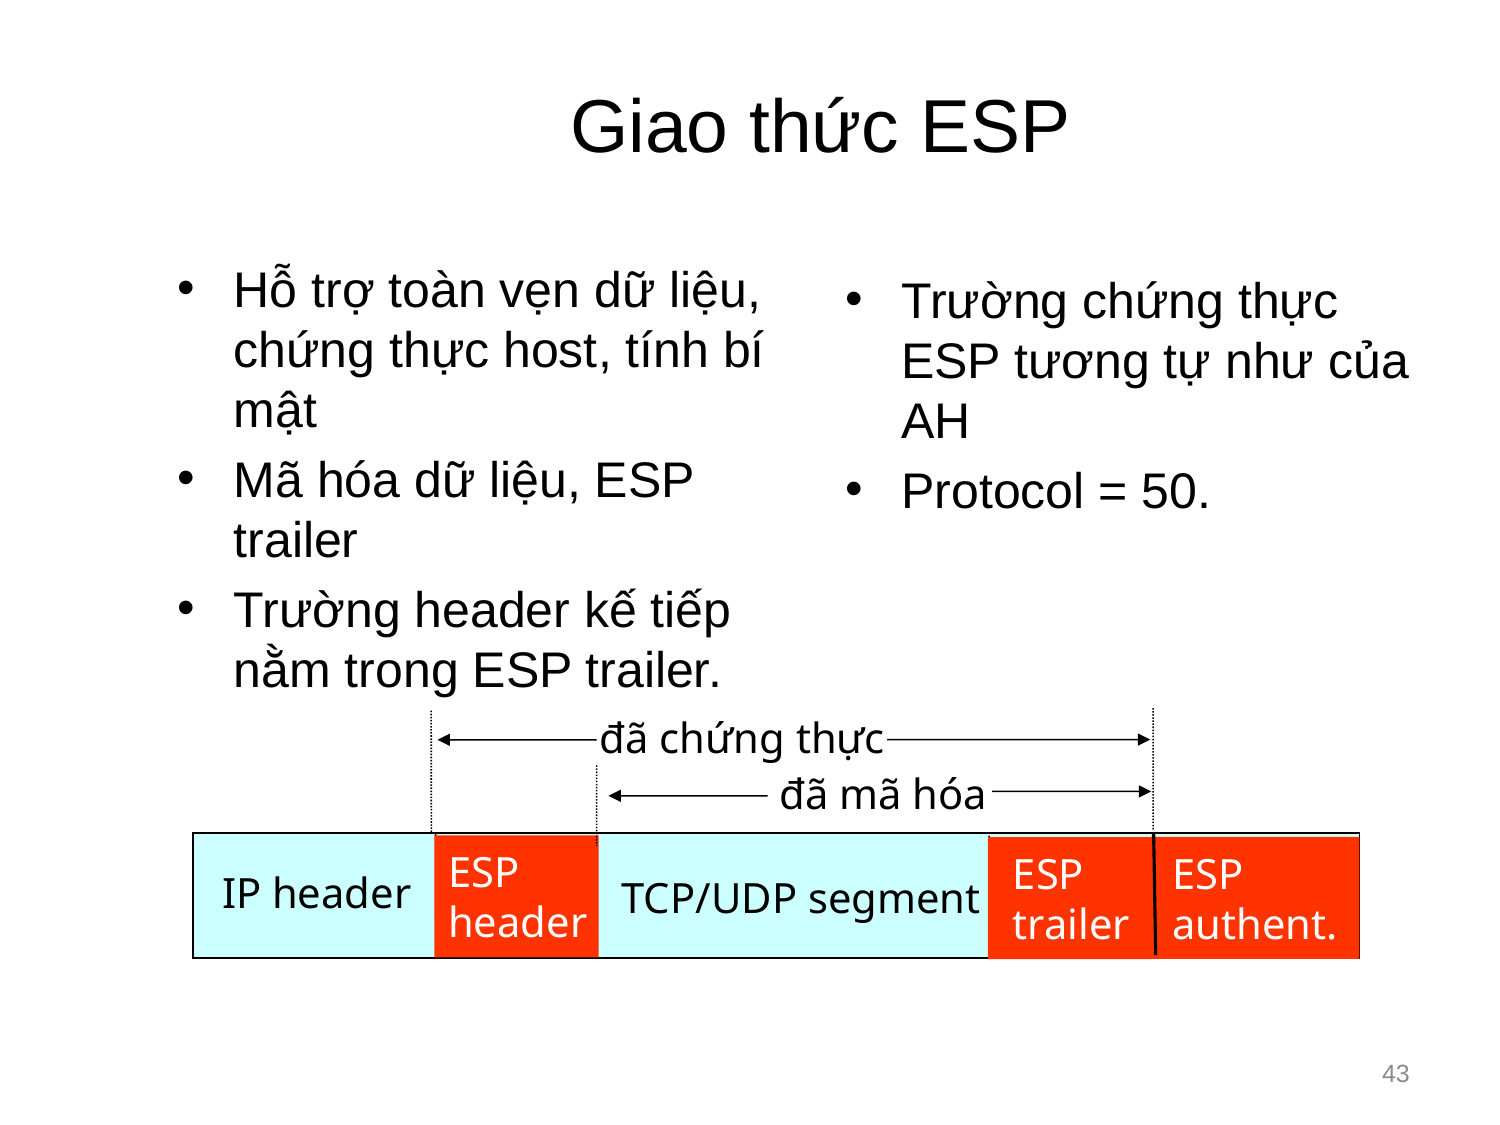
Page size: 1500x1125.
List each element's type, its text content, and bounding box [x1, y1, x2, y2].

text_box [987, 835, 1148, 960]
text_box đã mã hóa [764, 760, 1002, 826]
text_box [192, 833, 1147, 959]
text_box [1150, 835, 1360, 960]
list Trường chứng thực ESP tương tự như của AH Protocol = 50. [830, 260, 1456, 665]
text_box [992, 785, 1152, 798]
list Hỗ trợ toàn vẹn dữ liệu, chứng thực host, tính bí mật Mã hóa dữ liệu, ESP trailer Trường header kế tiếp nằm trong ESP trailer. [162, 249, 822, 708]
text_box [887, 733, 1151, 746]
title Giao thức ESP [174, 45, 1466, 200]
text_box [434, 954, 599, 958]
text_box ESP header [433, 838, 603, 954]
slide_number 43 [1074, 1042, 1425, 1103]
text_box IP header [207, 859, 427, 925]
text_box [608, 789, 768, 803]
text_box [437, 733, 597, 747]
text_box TCP/UDP segment [606, 864, 982, 930]
text_box đã chứng thực [585, 704, 900, 770]
